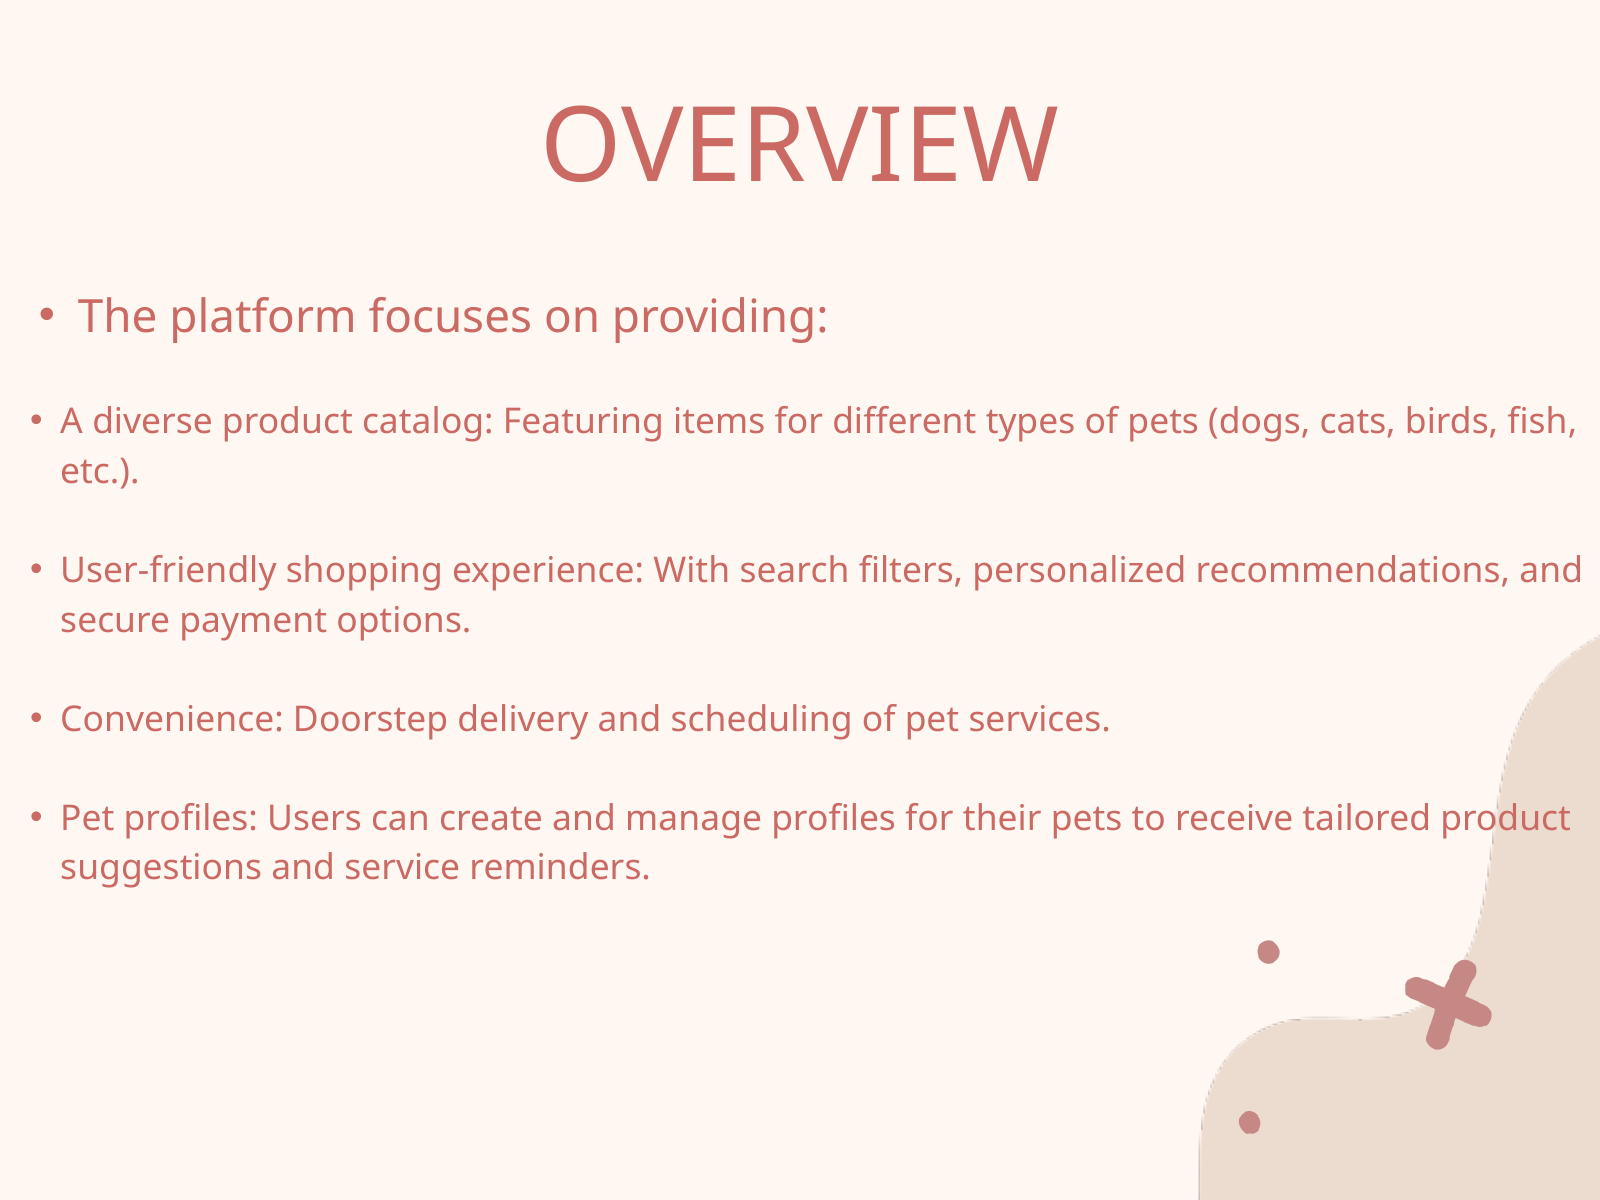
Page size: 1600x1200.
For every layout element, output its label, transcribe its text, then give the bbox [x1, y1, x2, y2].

text_box OVERVIEW [237, 81, 1363, 203]
text_box [1142, 935, 1493, 1179]
text_box [977, 888, 1600, 1200]
text_box The platform focuses on providing: A diverse product catalog: Featuring items for different types of pets (dogs, cats, birds, fish, etc.). User-friendly shopping experience: With search filters, personalized recommendations, and secure payment options. Convenience: Doorstep delivery and scheduling of pet services. Pet profiles: Users can create and manage profiles for their pets to receive tailored product suggestions and service reminders. [0, 277, 1600, 888]
